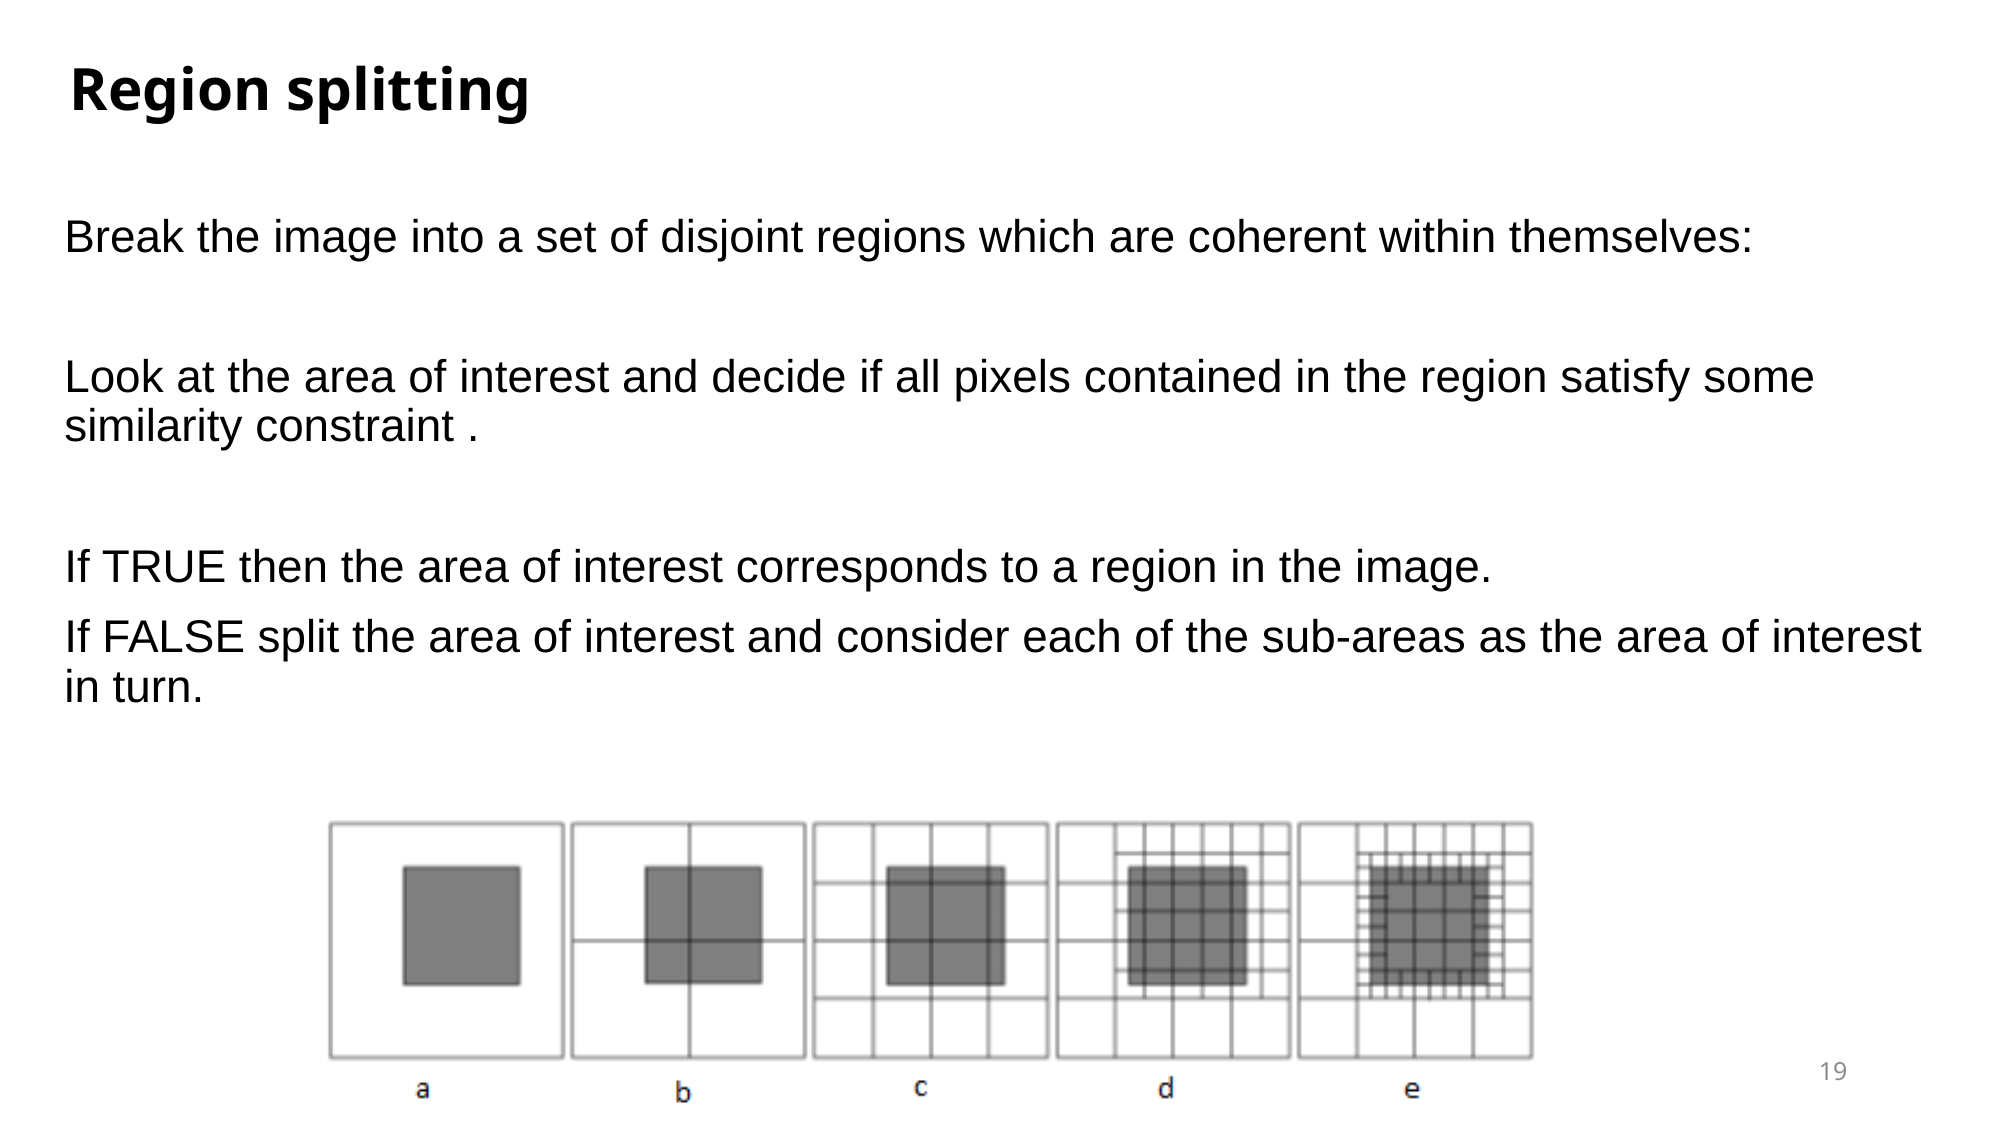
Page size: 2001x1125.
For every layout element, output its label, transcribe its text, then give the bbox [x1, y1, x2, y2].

picture [305, 806, 1552, 1125]
slide_number 19 [1552, 1042, 1863, 1103]
list Region splitting [54, 52, 1803, 141]
